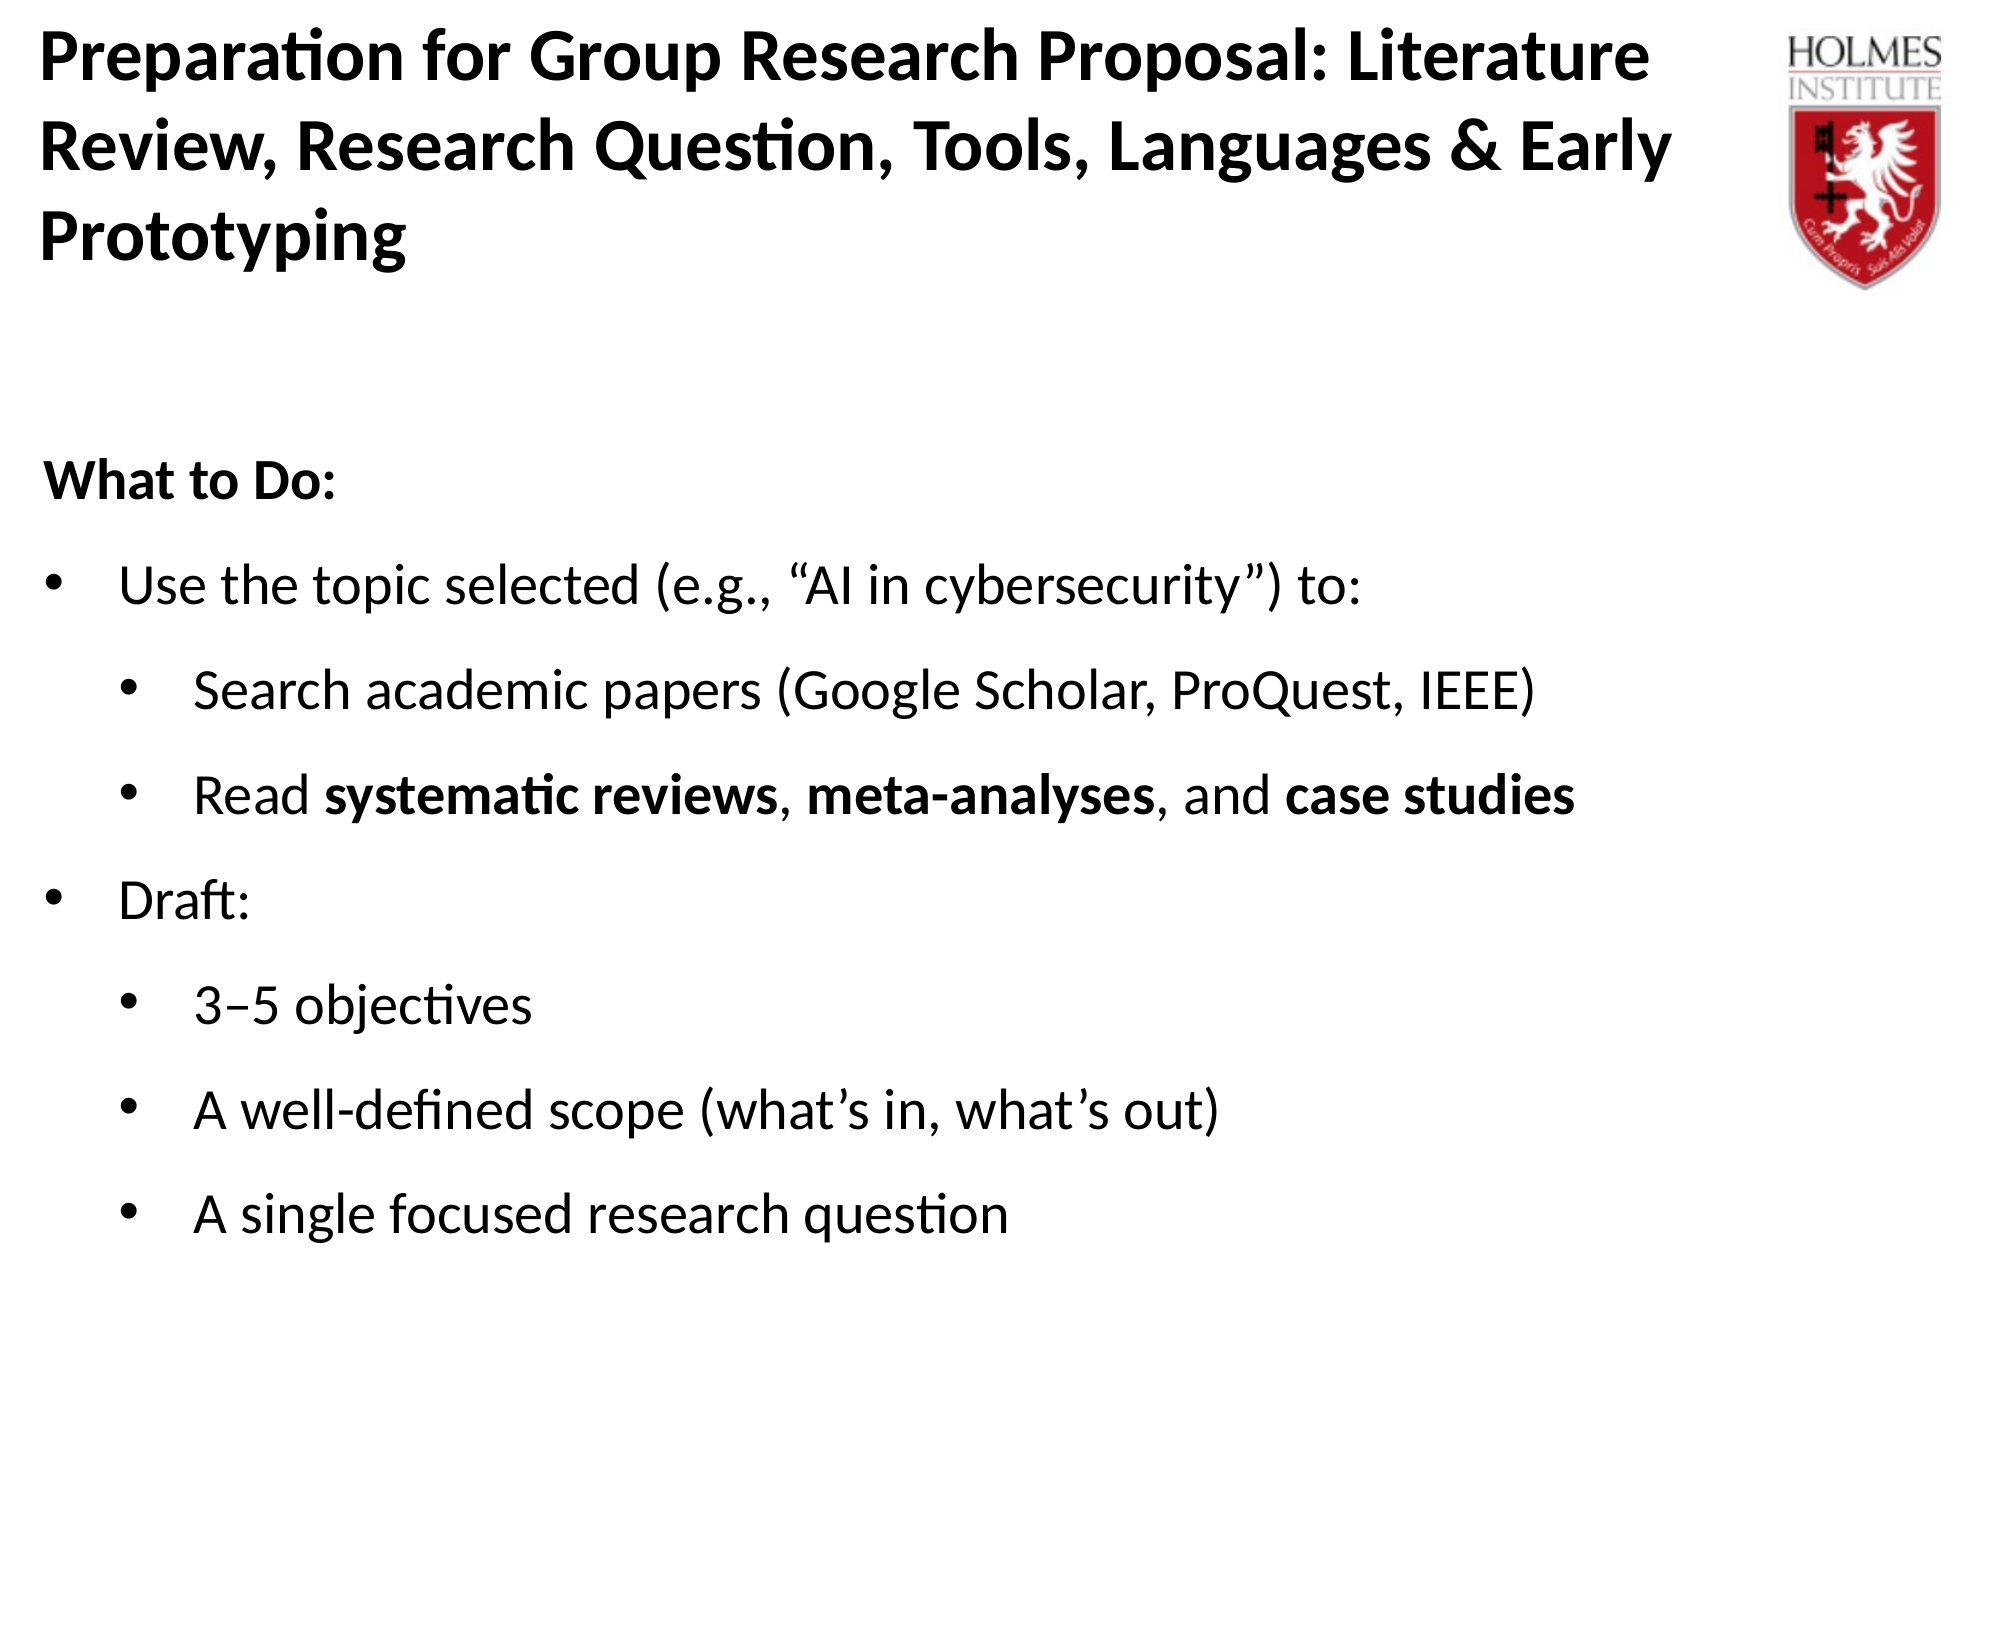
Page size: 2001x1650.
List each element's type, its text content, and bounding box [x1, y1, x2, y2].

text_box What to Do: Use the topic selected (e.g., “AI in cybersecurity”) to: Search academic papers (Google Scholar, ProQuest, IEEE) Read systematic reviews, meta-analyses, and case studies Draft: 3–5 objectives A well-defined scope (what’s in, what’s out) A single focused research question [28, 398, 1972, 1253]
text_box Preparation for Group Research Proposal: Literature Review, Research Question, Tools, Languages & Early Prototyping [0, 2, 1678, 275]
picture [1682, 0, 2000, 313]
